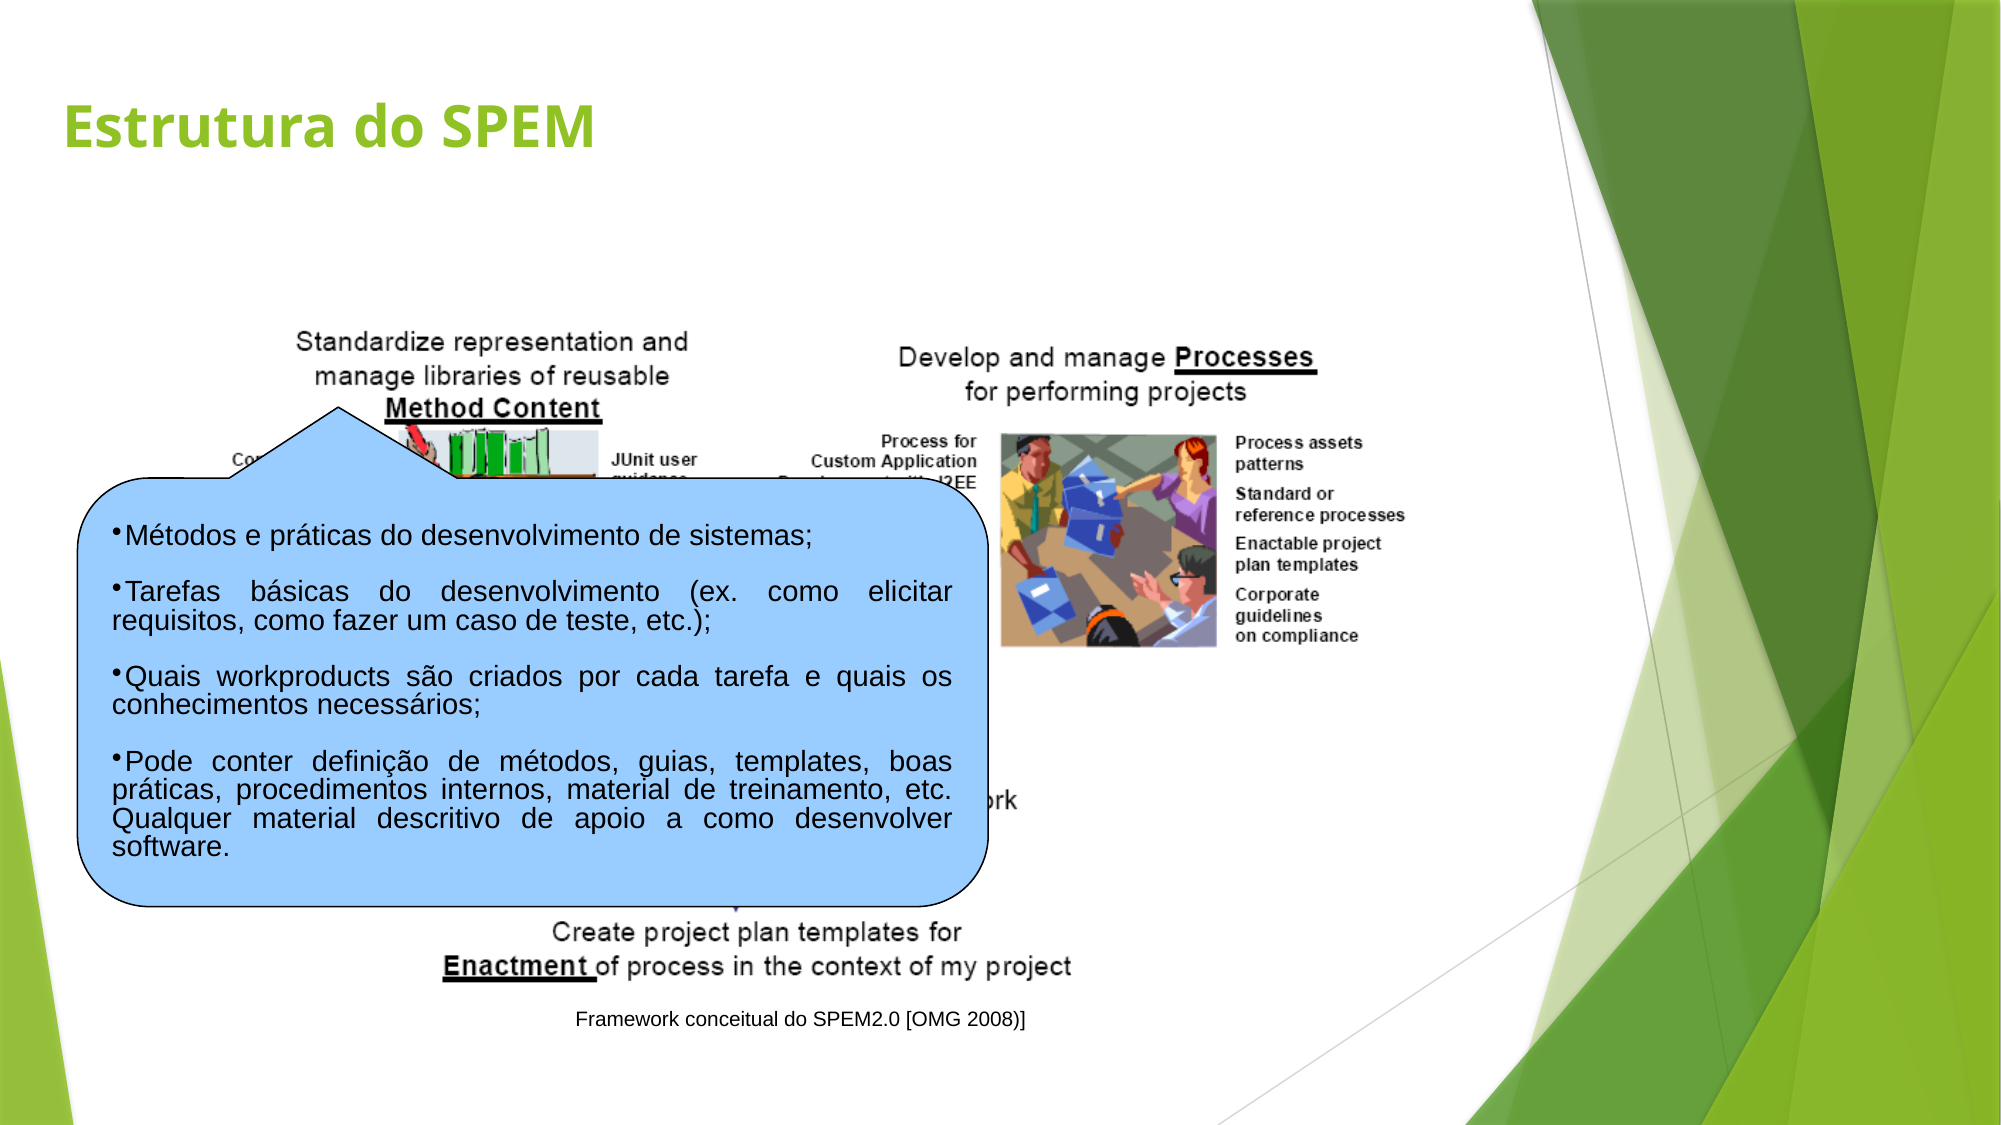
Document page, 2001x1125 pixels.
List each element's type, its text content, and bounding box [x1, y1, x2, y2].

picture [185, 316, 1418, 992]
title Estrutura do SPEM [47, 81, 1398, 285]
text_box Métodos e práticas do desenvolvimento de sistemas; Tarefas básicas do desenvolvimento (ex. como elicitar requisitos, como fazer um caso de teste, etc.); Quais workproducts são criados por cada tarefa e quais os conhecimentos necessários; Pode conter definição de métodos, guias, templates, boas práticas, procedimentos internos, material de treinamento, etc. Qualquer material descritivo de apoio a como desenvolver software. [77, 477, 181, 907]
text_box Framework conceitual do SPEM2.0 [OMG 2008)] [452, 1003, 1149, 1041]
